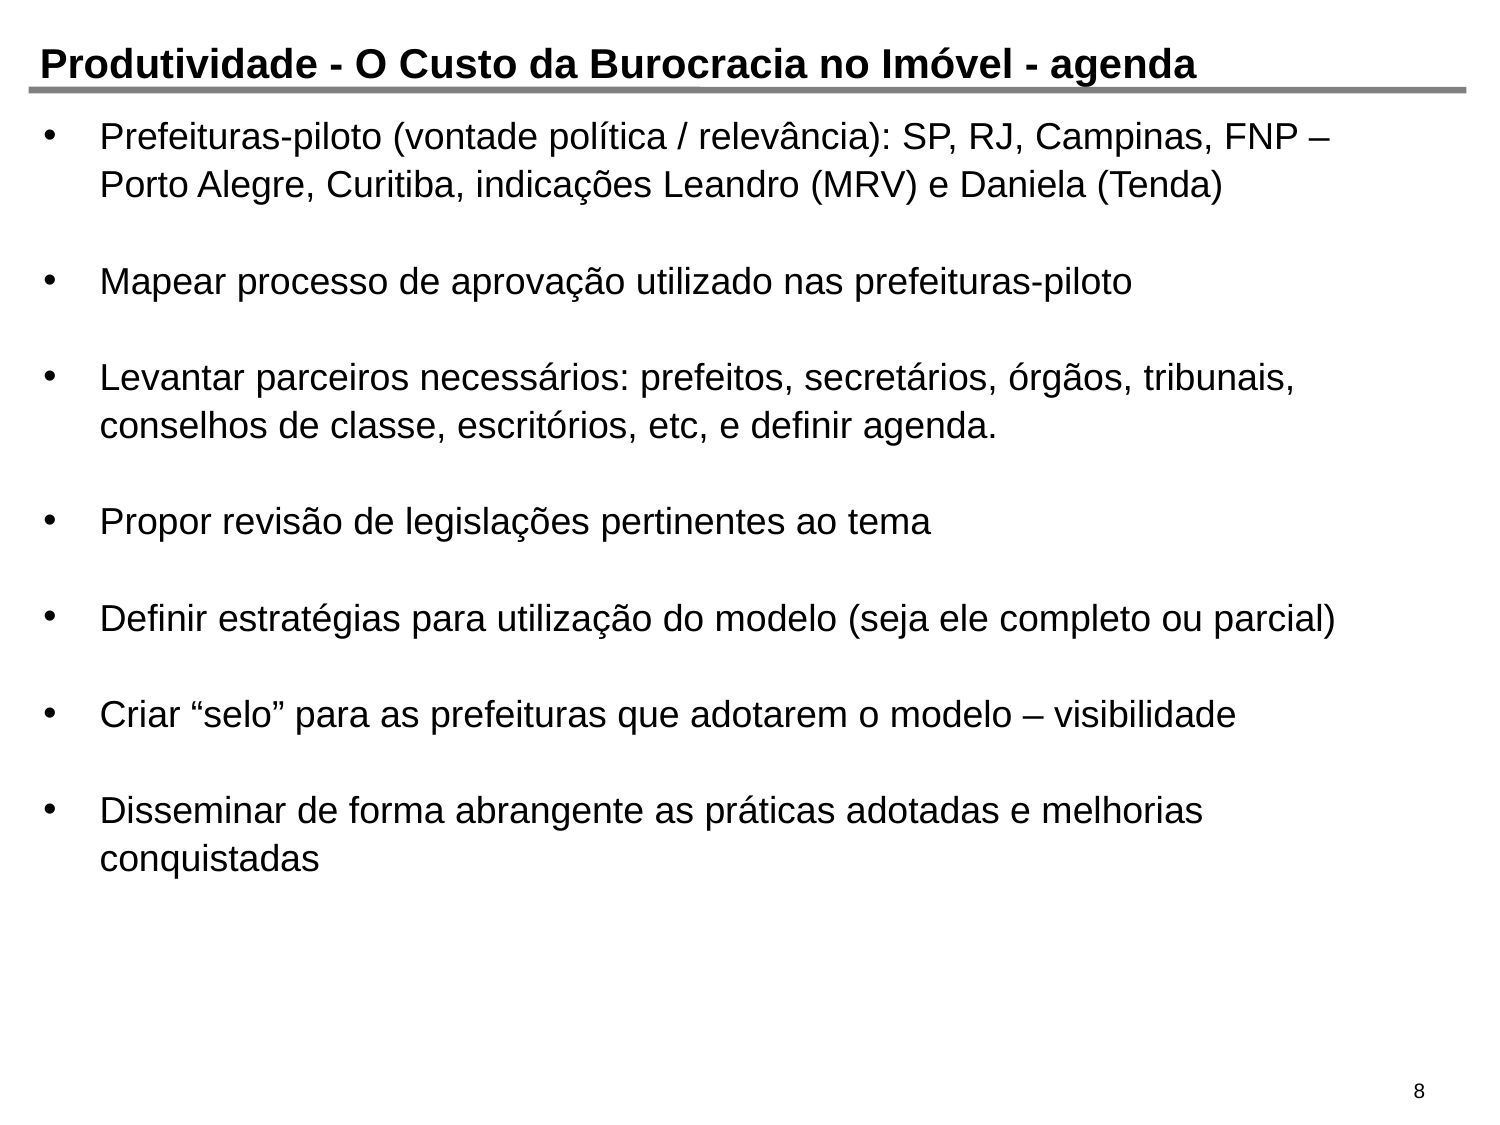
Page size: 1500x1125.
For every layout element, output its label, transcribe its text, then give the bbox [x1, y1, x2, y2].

text_box Prefeituras-piloto (vontade política / relevância): SP, RJ, Campinas, FNP – Porto Alegre, Curitiba, indicações Leandro (MRV) e Daniela (Tenda) Mapear processo de aprovação utilizado nas prefeituras-piloto Levantar parceiros necessários: prefeitos, secretários, órgãos, tribunais, conselhos de classe, escritórios, etc, e definir agenda. Propor revisão de legislações pertinentes ao tema Definir estratégias para utilização do modelo (seja ele completo ou parcial) Criar “selo” para as prefeituras que adotarem o modelo – visibilidade Disseminar de forma abrangente as práticas adotadas e melhorias conquistadas [28, 101, 1401, 887]
text_box 8 [1074, 1077, 1425, 1103]
text_box Produtividade - O Custo da Burocracia no Imóvel - agenda [39, 37, 1467, 91]
